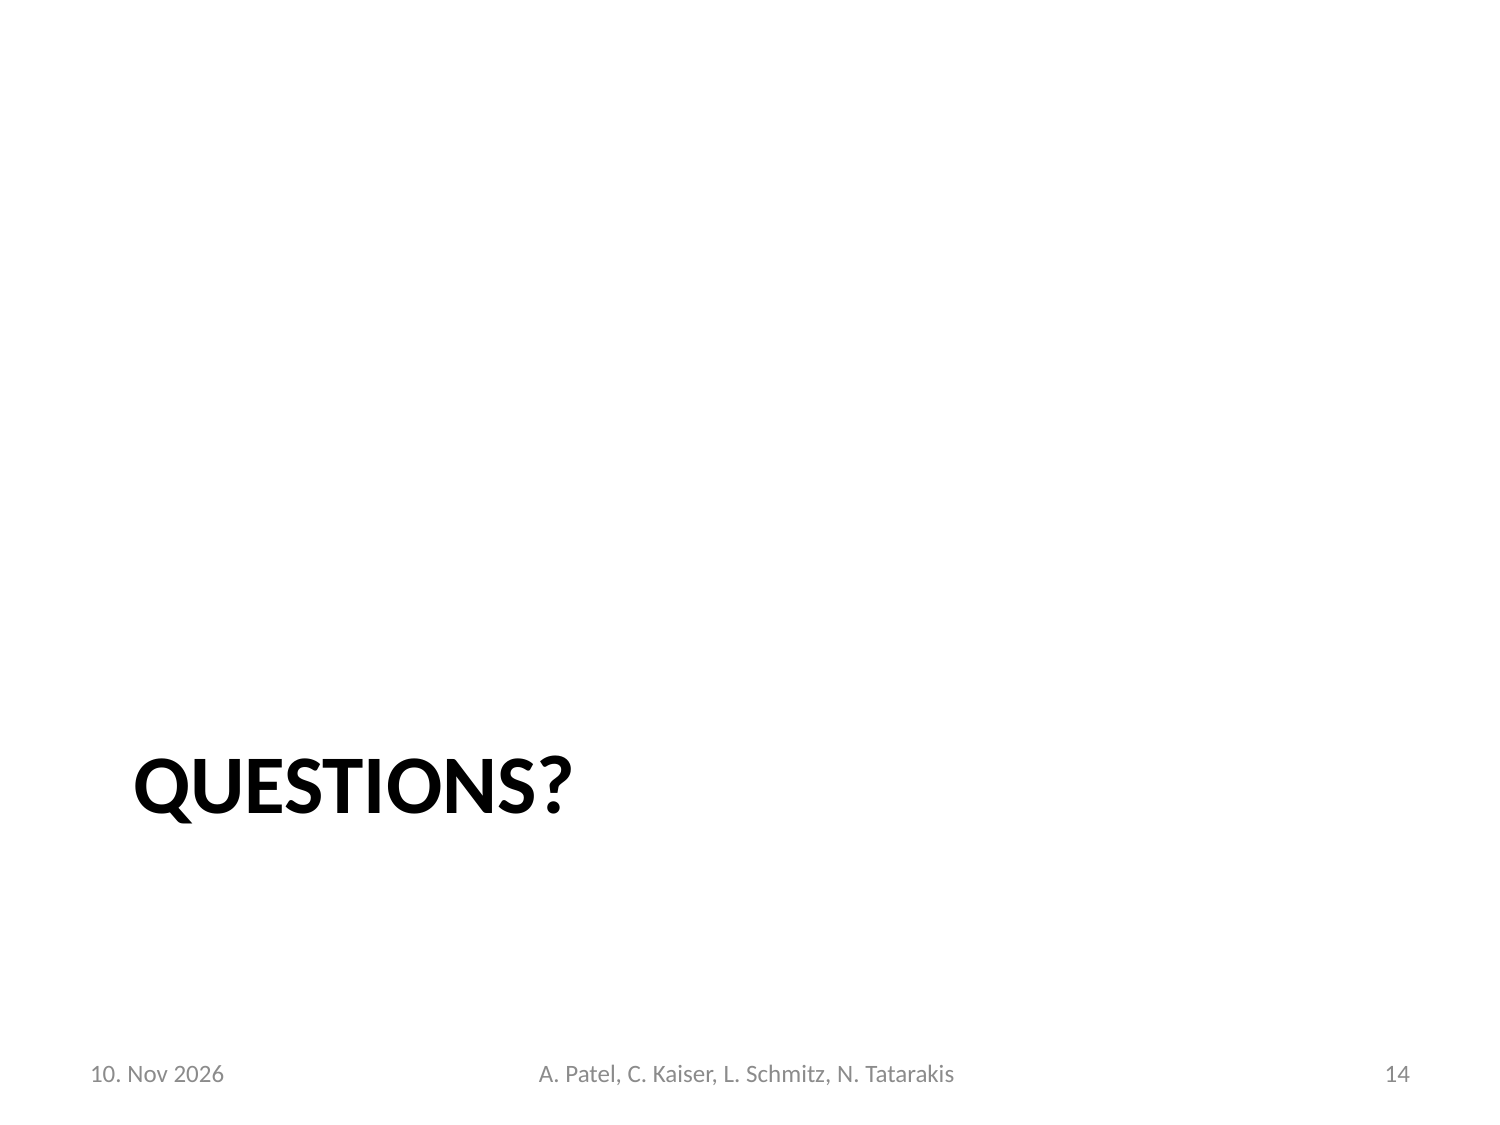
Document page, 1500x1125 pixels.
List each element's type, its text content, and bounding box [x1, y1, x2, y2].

footer A. Patel, C. Kaiser, L. Schmitz, N. Tatarakis [512, 1042, 988, 1103]
title Questions? [118, 722, 1394, 947]
slide_number 19-Okt-15 [75, 1042, 425, 1103]
slide_number 14 [1074, 1042, 1425, 1103]
